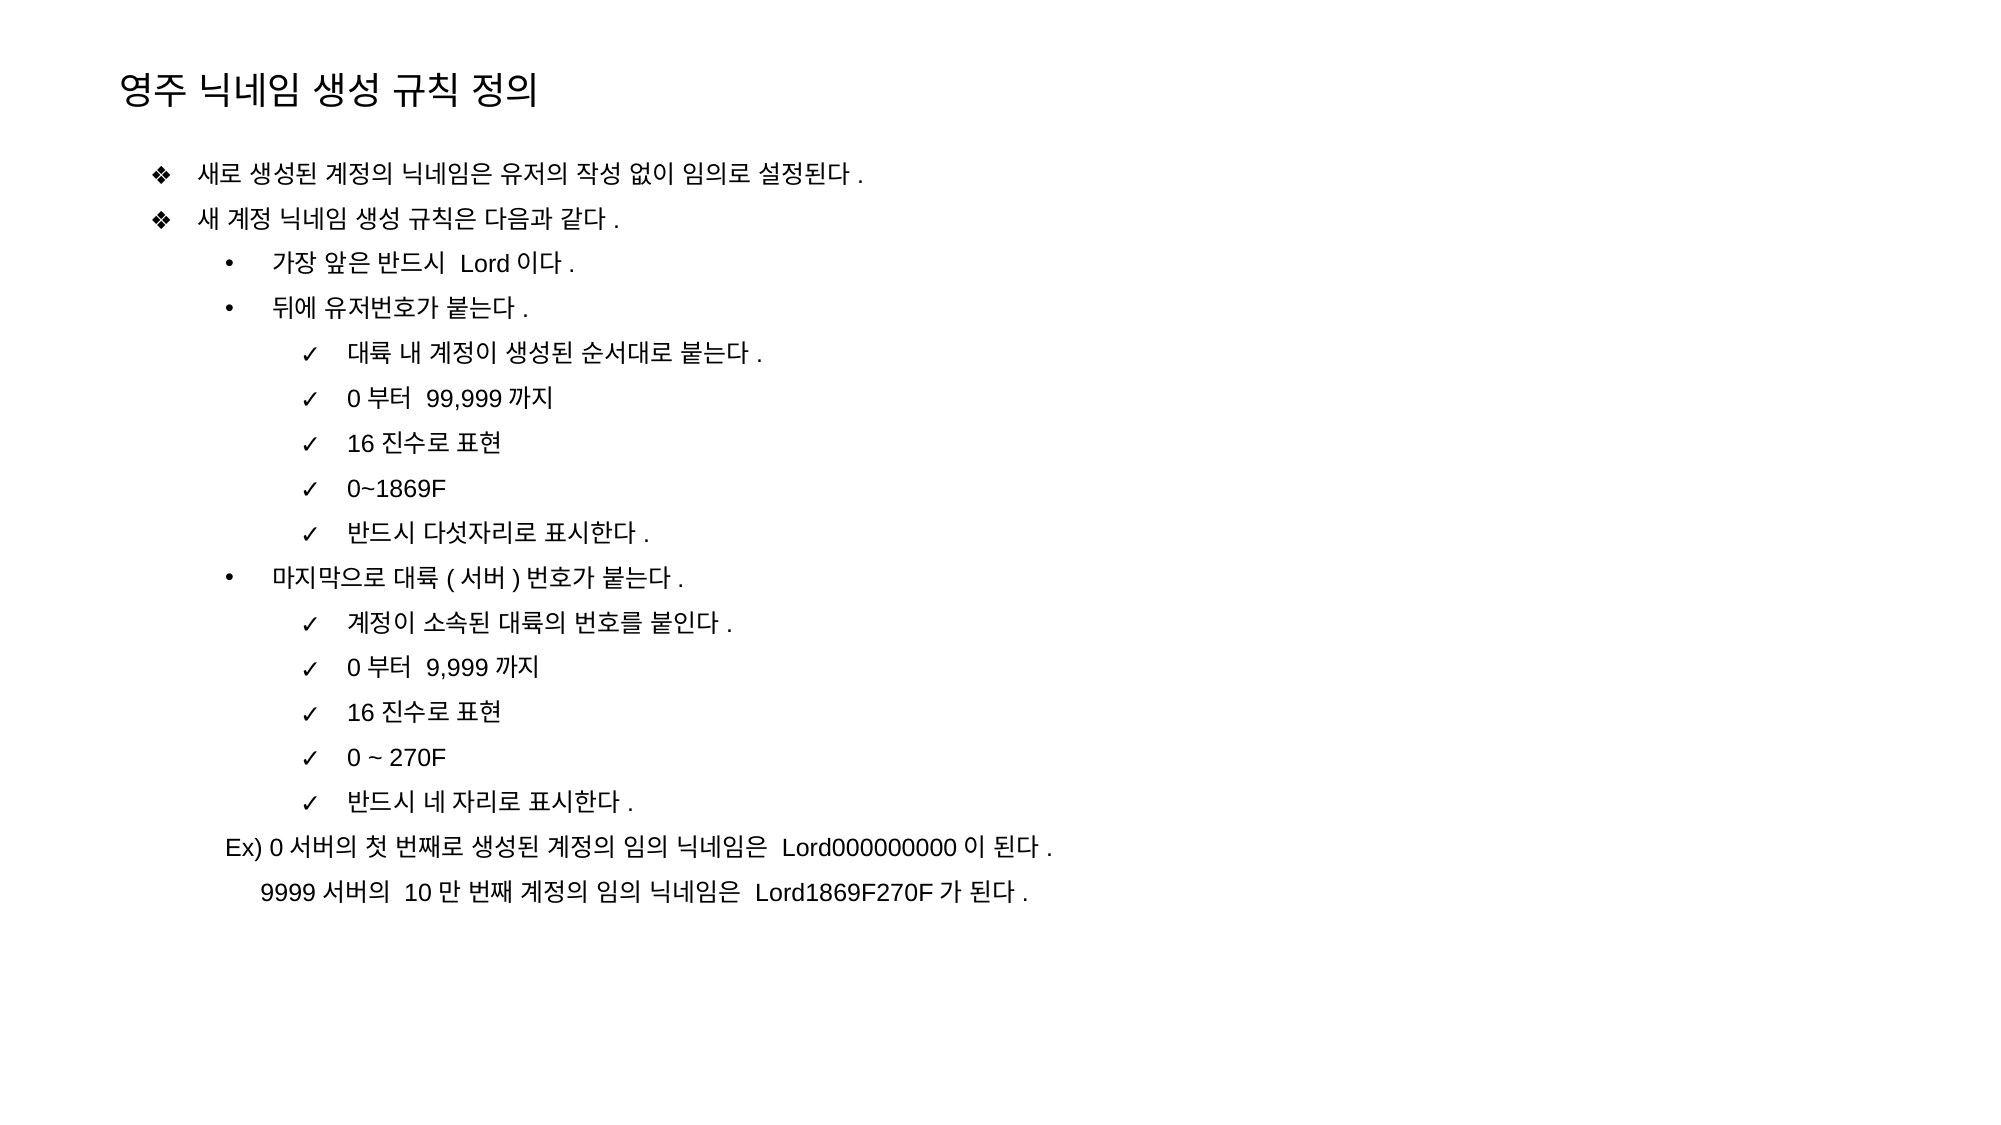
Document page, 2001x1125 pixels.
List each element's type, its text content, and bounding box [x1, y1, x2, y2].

text_box 새로 생성된 계정의 닉네임은 유저의 작성 없이 임의로 설정된다. 새 계정 닉네임 생성 규칙은 다음과 같다. 가장 앞은 반드시 Lord이다. 뒤에 유저번호가 붙는다. 대륙 내 계정이 생성된 순서대로 붙는다. 0부터 99,999까지 16진수로 표현 0~1869F 반드시 다섯자리로 표시한다. 마지막으로 대륙(서버)번호가 붙는다. 계정이 소속된 대륙의 번호를 붙인다. 0부터 9,999까지 16진수로 표현 0 ~ 270F 반드시 네 자리로 표시한다. Ex) 0서버의 첫 번째로 생성된 계정의 임의 닉네임은 Lord000000000이 된다. 9999서버의 10만 번째 계정의 임의 닉네임은 Lord1869F270F가 된다. [135, 135, 1978, 924]
text_box 영주 닉네임 생성 규칙 정의 [104, 59, 605, 121]
